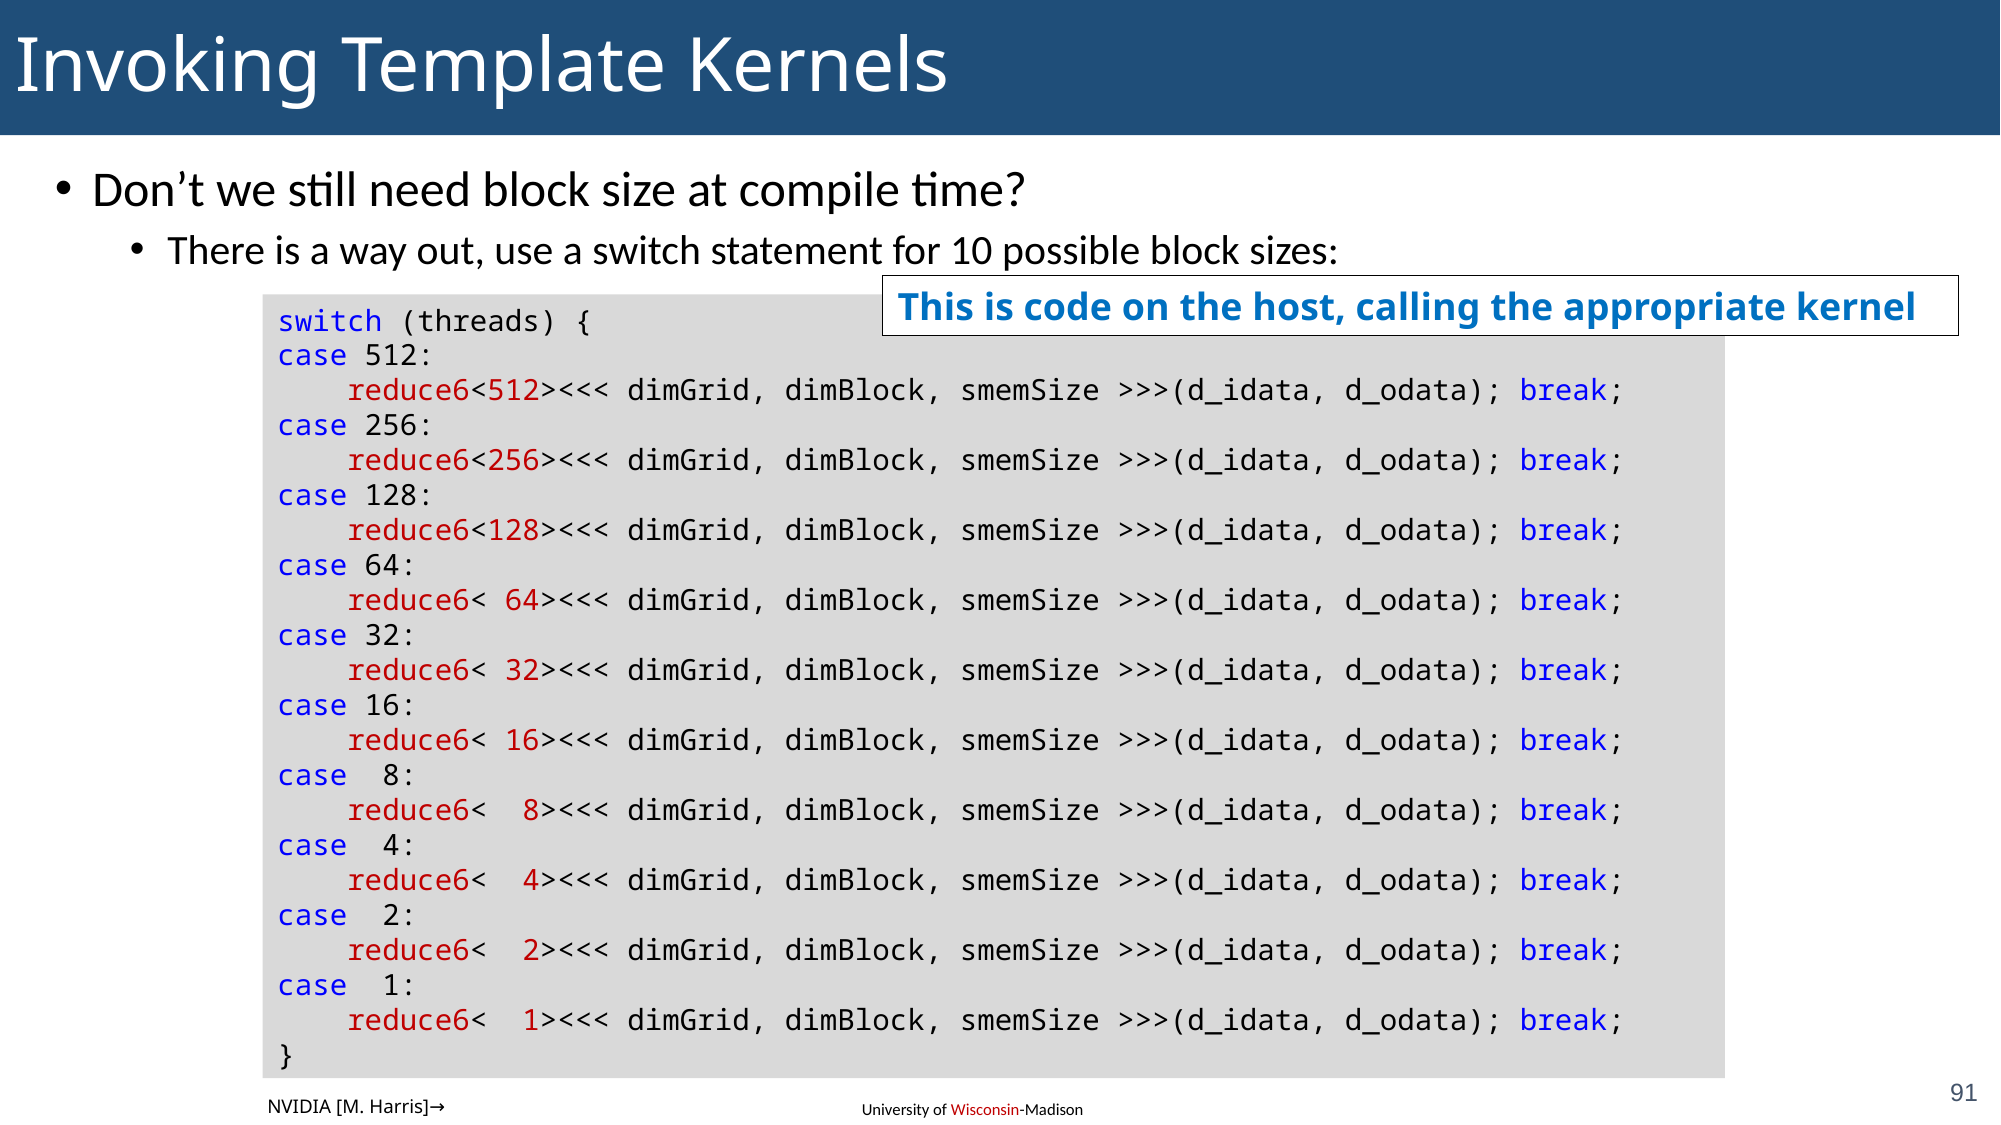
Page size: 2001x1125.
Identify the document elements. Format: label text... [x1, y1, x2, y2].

slide_number 91 [1879, 1069, 1994, 1114]
text_box This is code on the host, calling the appropriate kernel [882, 275, 1959, 336]
list Don’t we still need block size at compile time? There is a way out, use a switch statement for 10 possible block sizes: [40, 156, 1391, 307]
text_box switch (threads) { case 512: reduce6<512><<< dimGrid, dimBlock, smemSize >>>(d_idata, d_odata); break; case 256: reduce6<256><<< dimGrid, dimBlock, smemSize >>>(d_idata, d_odata); break; case 128: reduce6<128><<< dimGrid, dimBlock, smemSize >>>(d_idata, d_odata); break; case 64: reduce6< 64><<< dimGrid, dimBlock, smemSize >>>(d_idata, d_odata); break; case 32: reduce6< 32><<< dimGrid, dimBlock, smemSize >>>(d_idata, d_odata); break; case 16: reduce6< 16><<< dimGrid, dimBlock, smemSize >>>(d_idata, d_odata); break; case 8: reduce6< 8><<< dimGrid, dimBlock, smemSize >>>(d_idata, d_odata); break; case 4: reduce6< 4><<< dimGrid, dimBlock, smemSize >>>(d_idata, d_odata); break; case 2: reduce6< 2><<< dimGrid, dimBlock, smemSize >>>(d_idata, d_odata); break; case 1: reduce6< 1><<< dimGrid, dimBlock, smemSize >>>(d_idata, d_odata); break; } [262, 294, 1725, 1079]
title Invoking Template Kernels [0, 0, 2000, 136]
text_box NVIDIA [M. Harris]→ [252, 1087, 460, 1125]
